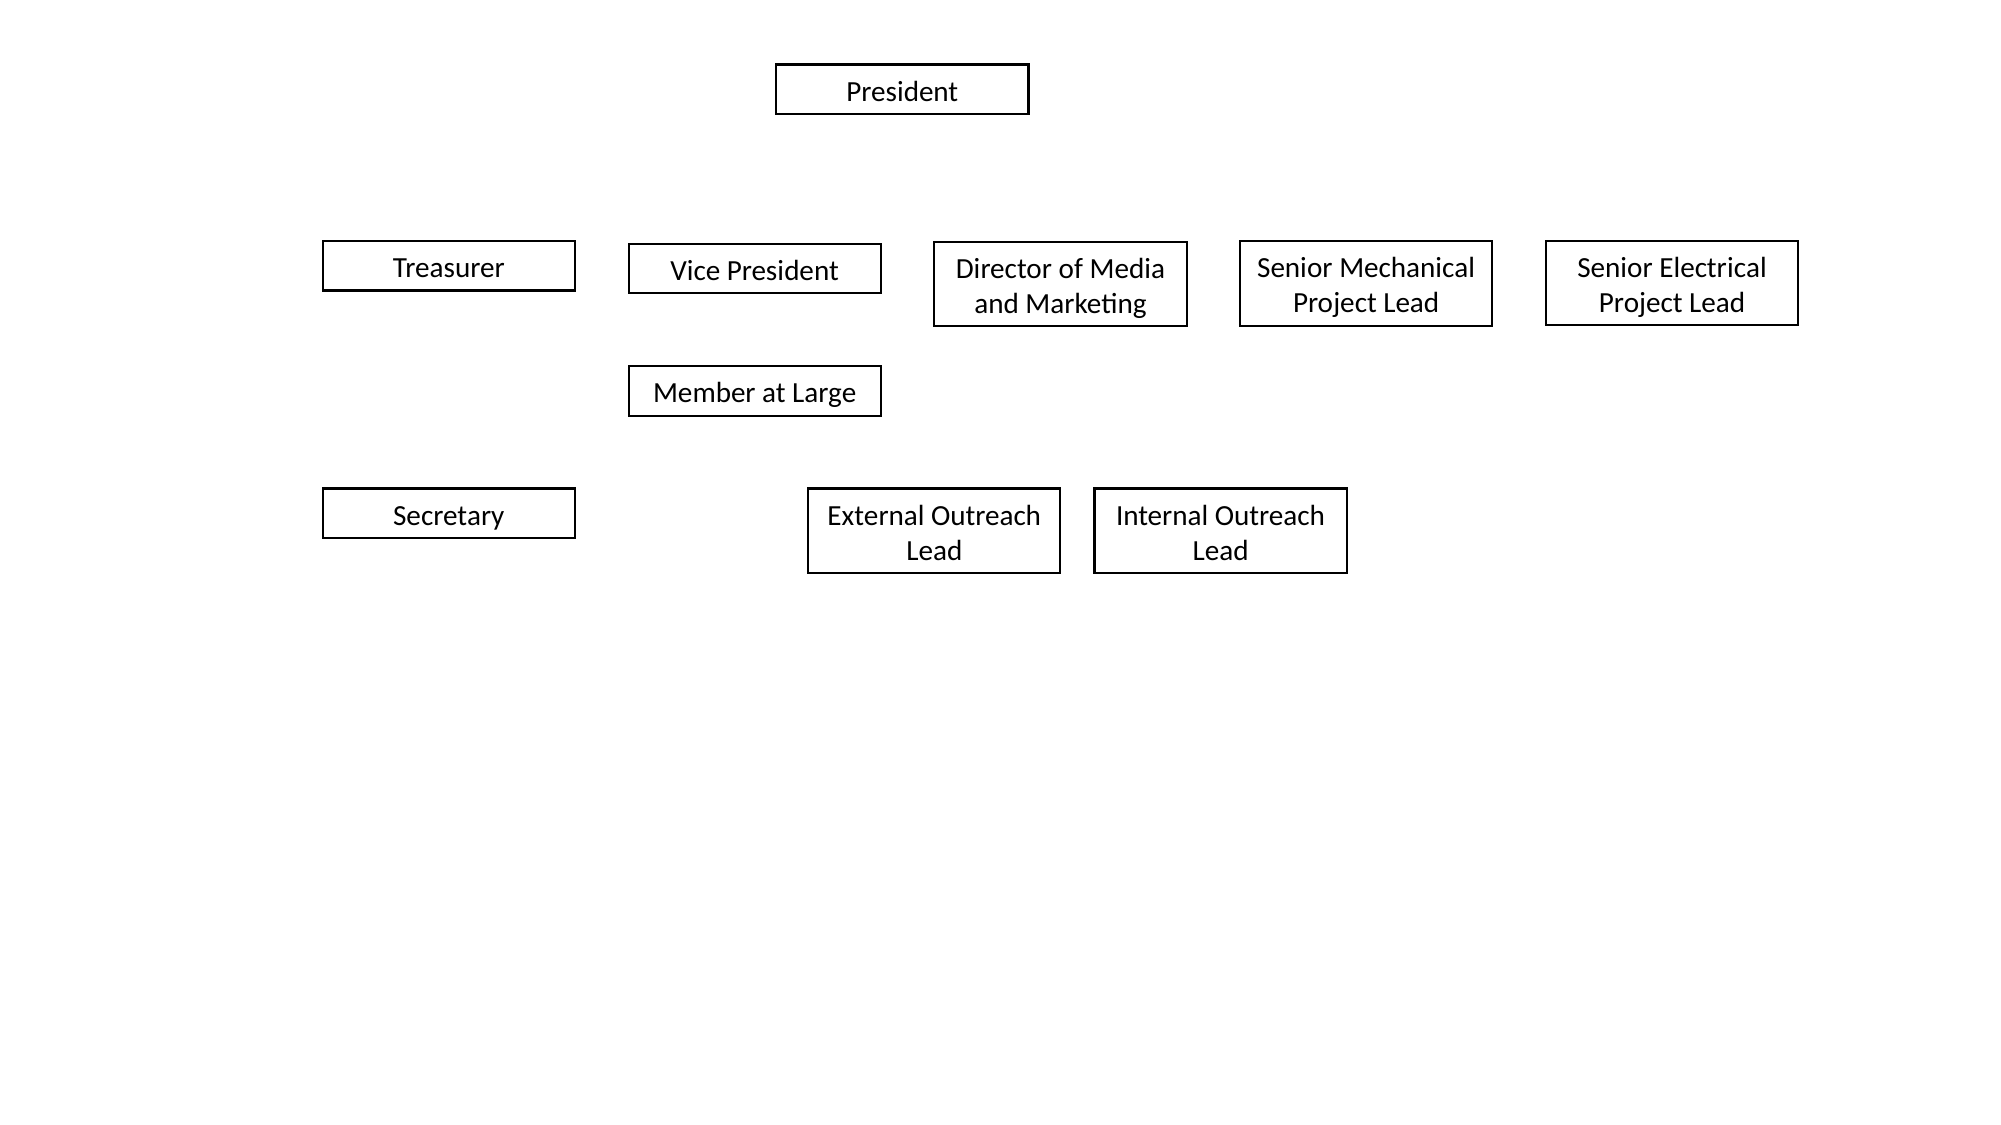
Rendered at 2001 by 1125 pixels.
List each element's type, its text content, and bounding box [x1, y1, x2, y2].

text_box Vice President [628, 243, 882, 294]
text_box Internal Outreach Lead [1093, 487, 1348, 574]
text_box Member at Large [628, 365, 882, 417]
text_box Director of Media and Marketing [933, 241, 1188, 327]
text_box President [775, 63, 1030, 115]
text_box Secretary [322, 487, 576, 539]
text_box Senior Mechanical Project Lead [1239, 240, 1493, 327]
text_box Treasurer [322, 240, 576, 292]
text_box External Outreach Lead [807, 487, 1061, 574]
text_box Senior Electrical Project Lead [1545, 240, 1799, 326]
